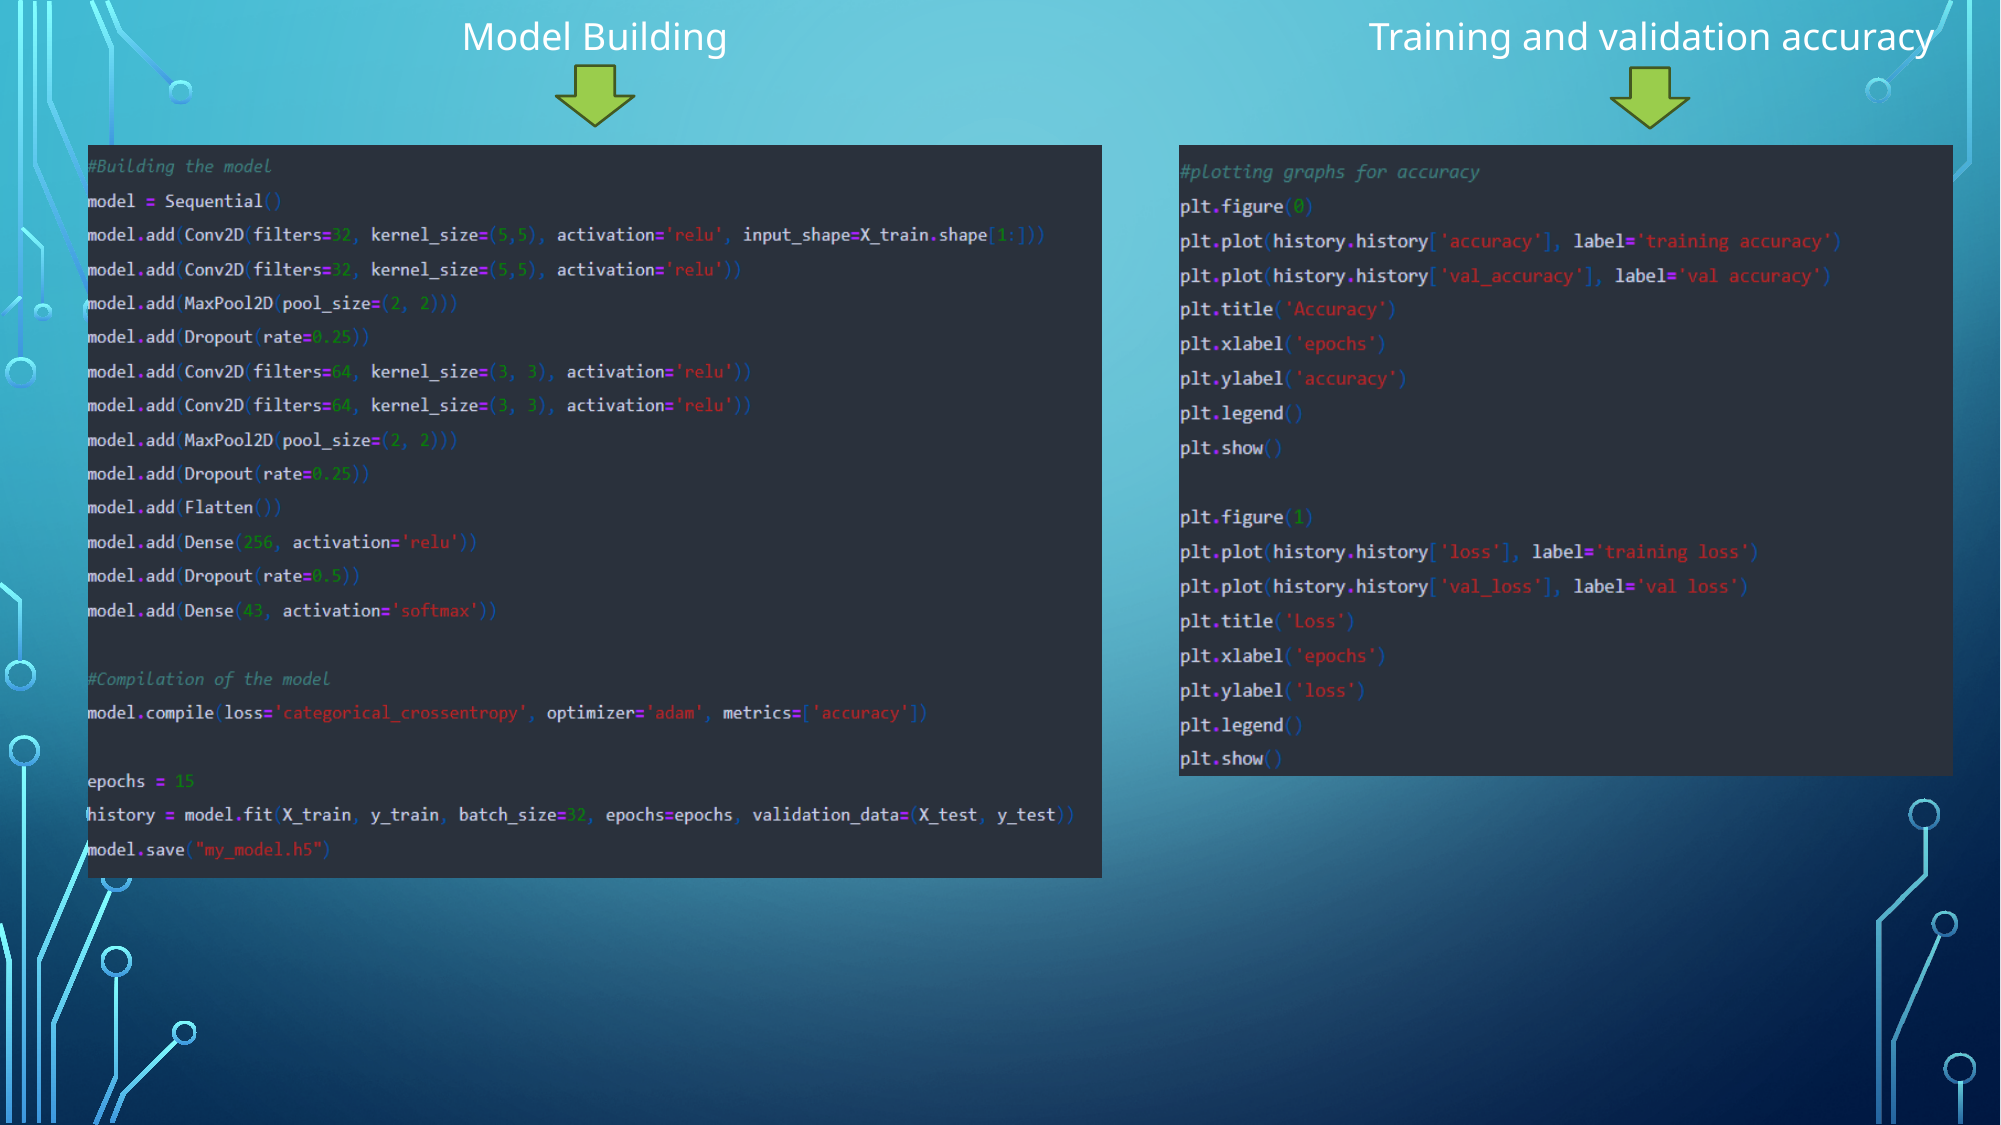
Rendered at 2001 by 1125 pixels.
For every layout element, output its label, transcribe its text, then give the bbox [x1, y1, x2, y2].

picture [88, 145, 1102, 878]
text_box Training and validation accuracy [1353, 5, 1950, 65]
text_box Model Building [446, 5, 744, 65]
text_box [1609, 66, 1691, 130]
text_box [554, 64, 636, 128]
picture [1179, 145, 1953, 776]
